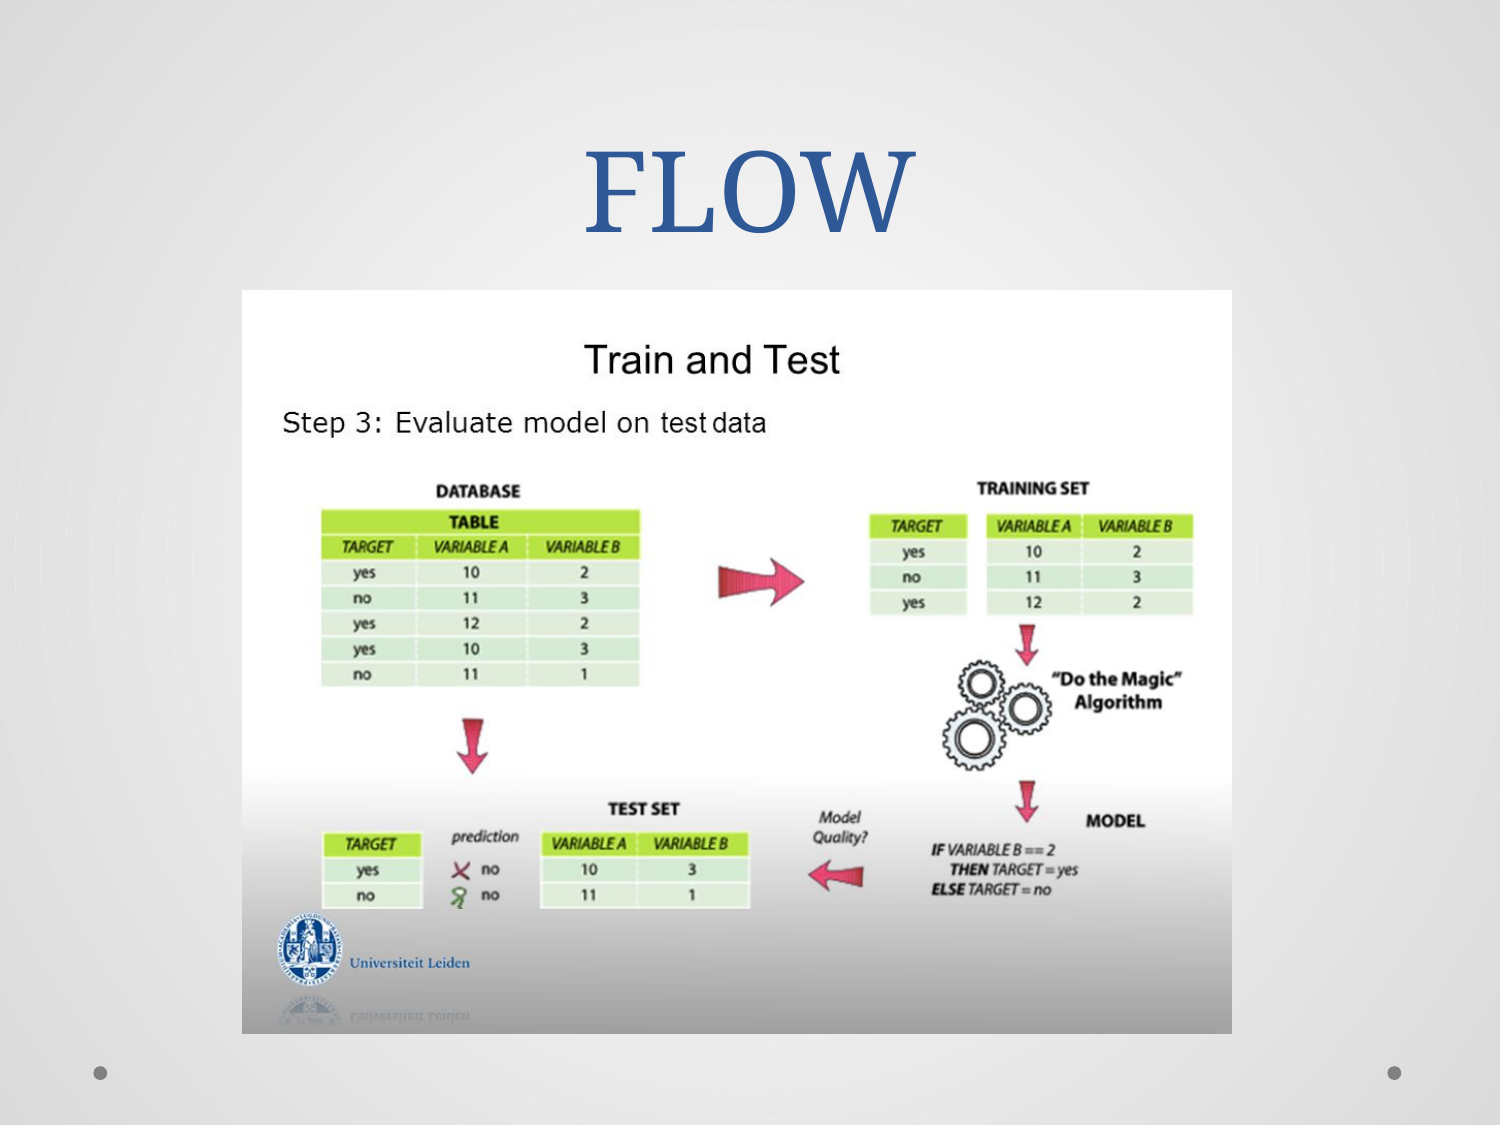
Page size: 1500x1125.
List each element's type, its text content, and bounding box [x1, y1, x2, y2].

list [241, 290, 1233, 1034]
title FLOW [75, 0, 1425, 263]
